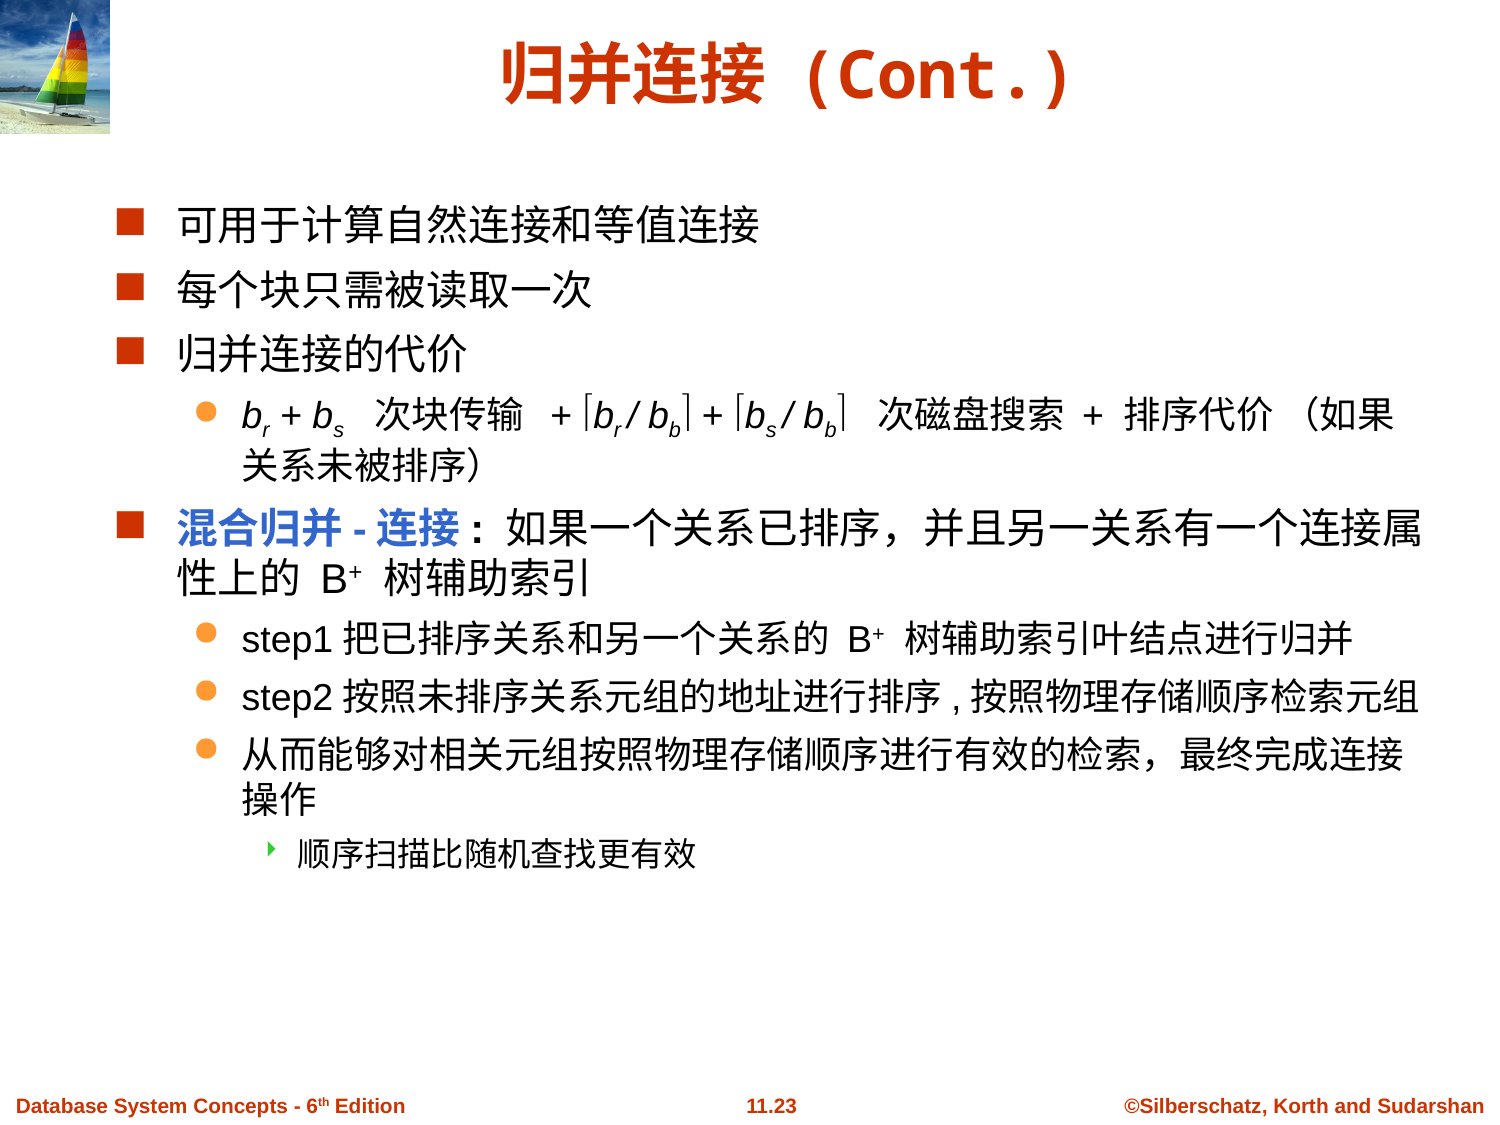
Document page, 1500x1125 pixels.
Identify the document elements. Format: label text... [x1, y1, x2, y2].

title 归并连接 (Cont.) [125, 18, 1452, 120]
picture [0, 0, 110, 134]
list 可用于计算自然连接和等值连接 每个块只需被读取一次 归并连接的代价 br + bs 次块传输 + br / bb + bs / bb 次磁盘搜索 + 排序代价 （如果关系未被排序） 混合归并-连接: 如果一个关系已排序，并且另一关系有一个连接属性上的 B+ 树辅助索引 step1把已排序关系和另一个关系的 B+ 树辅助索引叶结点进行归并 step2按照未排序关系元组的地址进行排序,按照物理存储顺序检索元组 从而能够对相关元组按照物理存储顺序进行有效的检索，最终完成连接操作 顺序扫描比随机查找更有效 [104, 191, 1446, 992]
